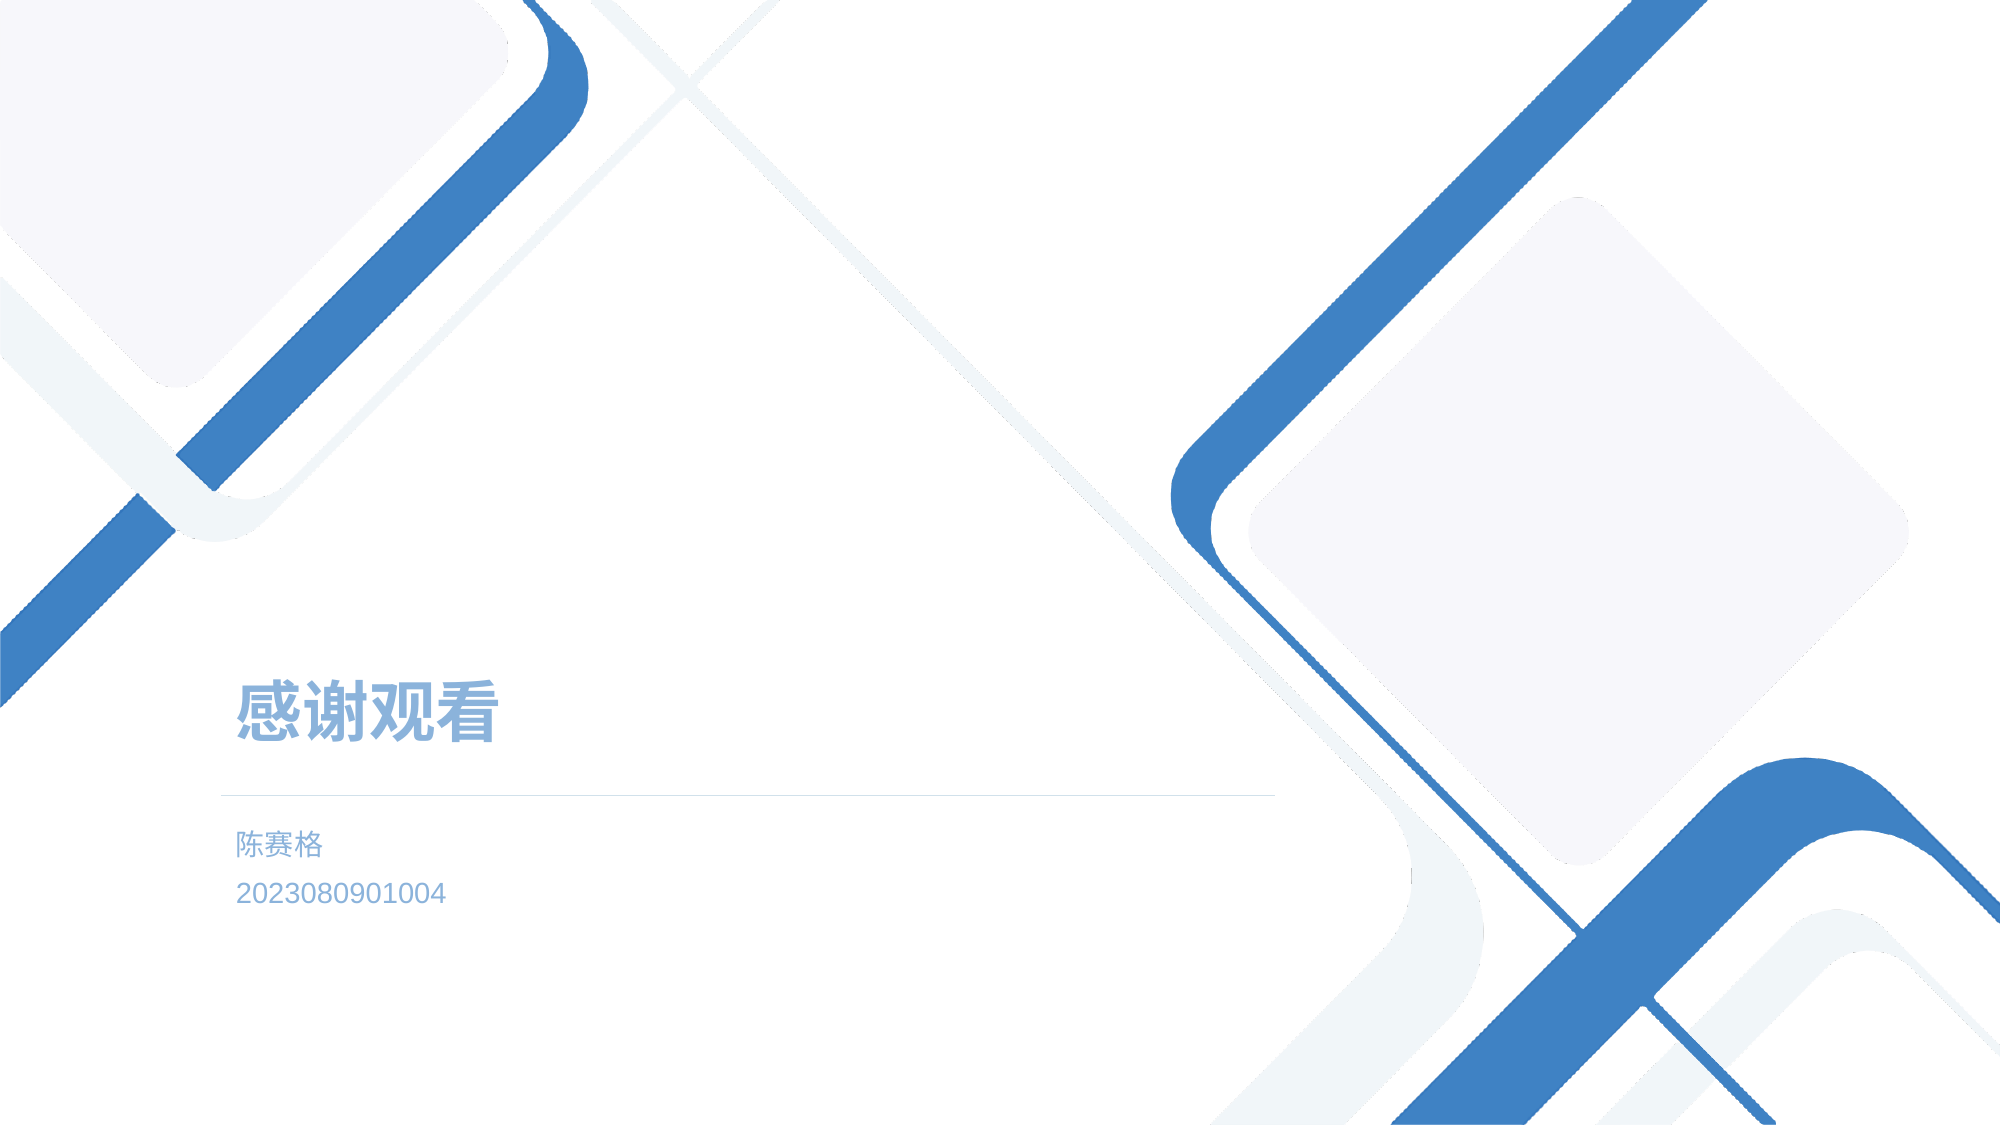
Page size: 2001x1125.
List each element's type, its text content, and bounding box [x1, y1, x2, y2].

picture [0, 0, 2000, 1125]
list 陈赛格 [220, 520, 1275, 1125]
